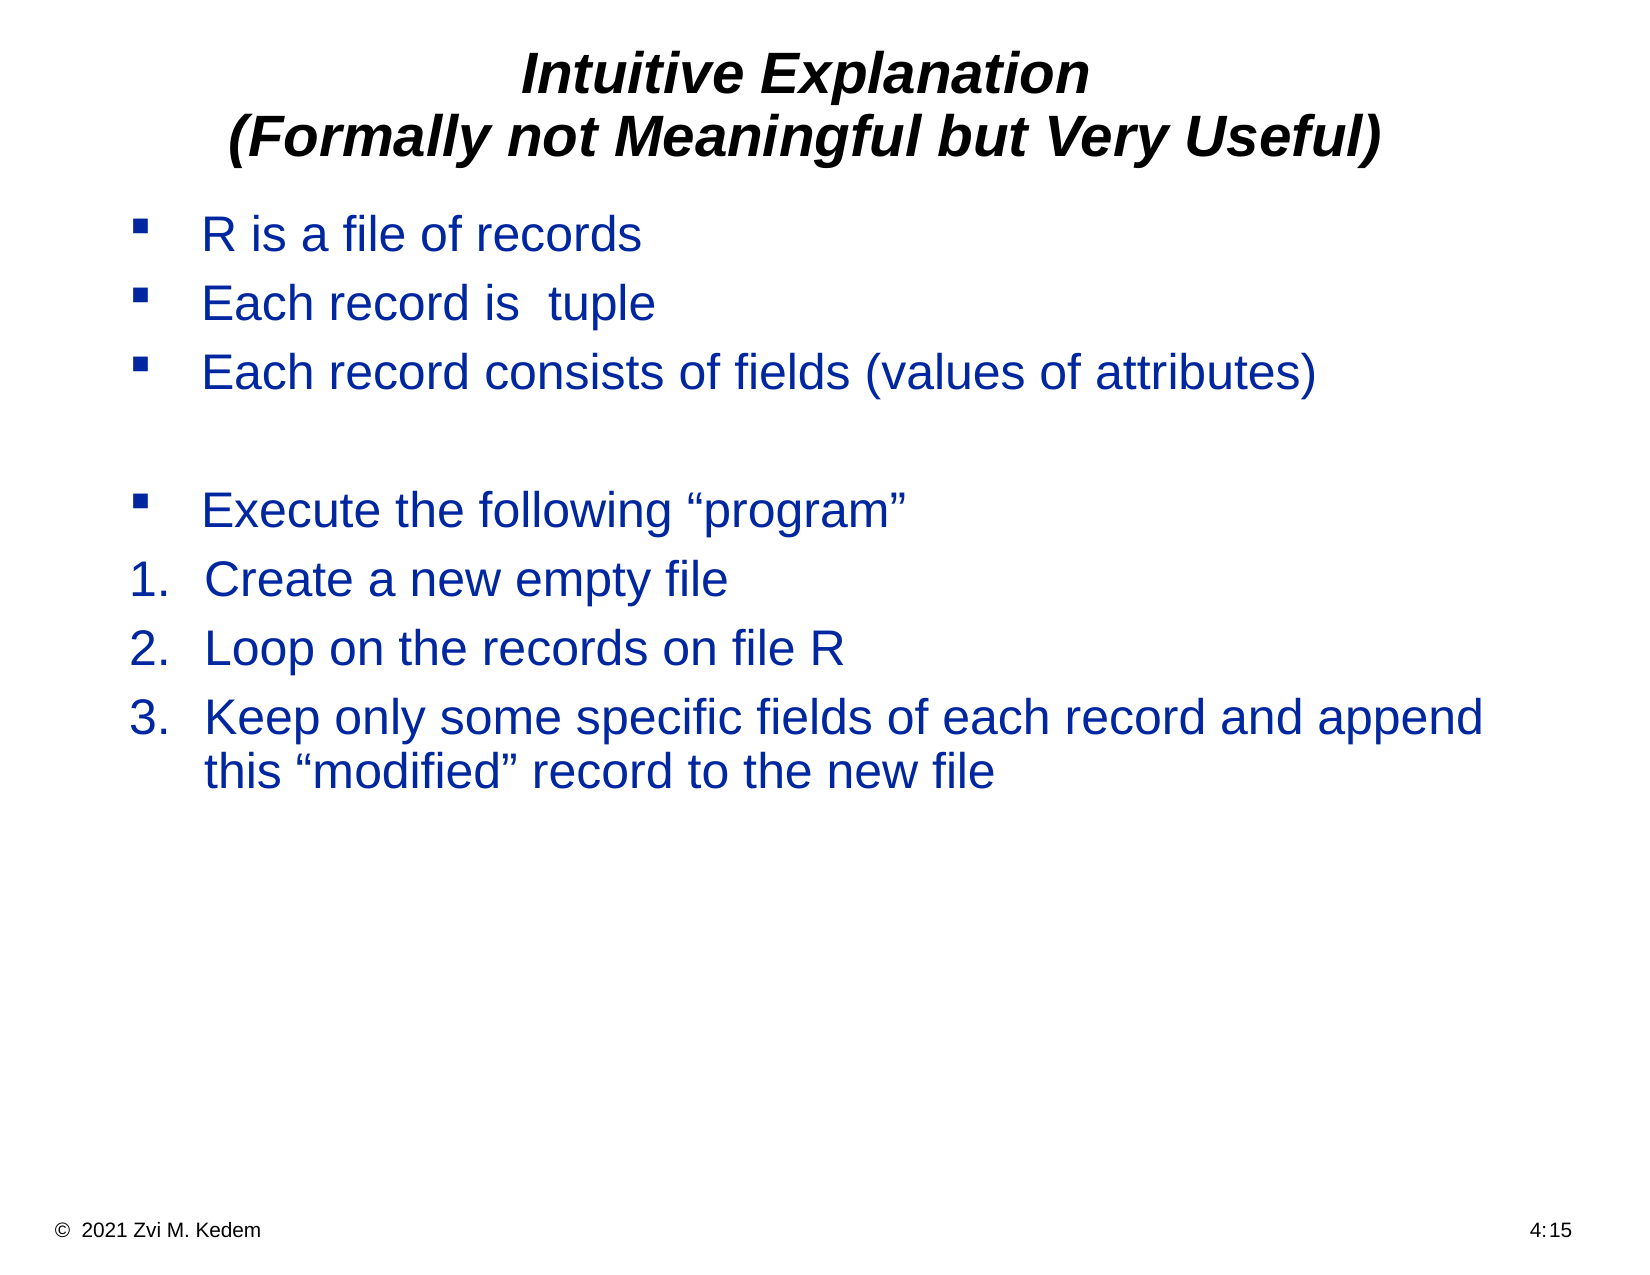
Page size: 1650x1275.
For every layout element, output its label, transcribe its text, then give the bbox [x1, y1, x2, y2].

title Intuitive Explanation (Formally not Meaningful but Very Useful) [111, 36, 1501, 176]
list R is a file of records Each record is tuple Each record consists of fields (values of attributes) Execute the following “program” Create a new empty file Loop on the records on file R Keep only some specific fields of each record and append this “modified” record to the new file [111, 199, 1513, 1201]
